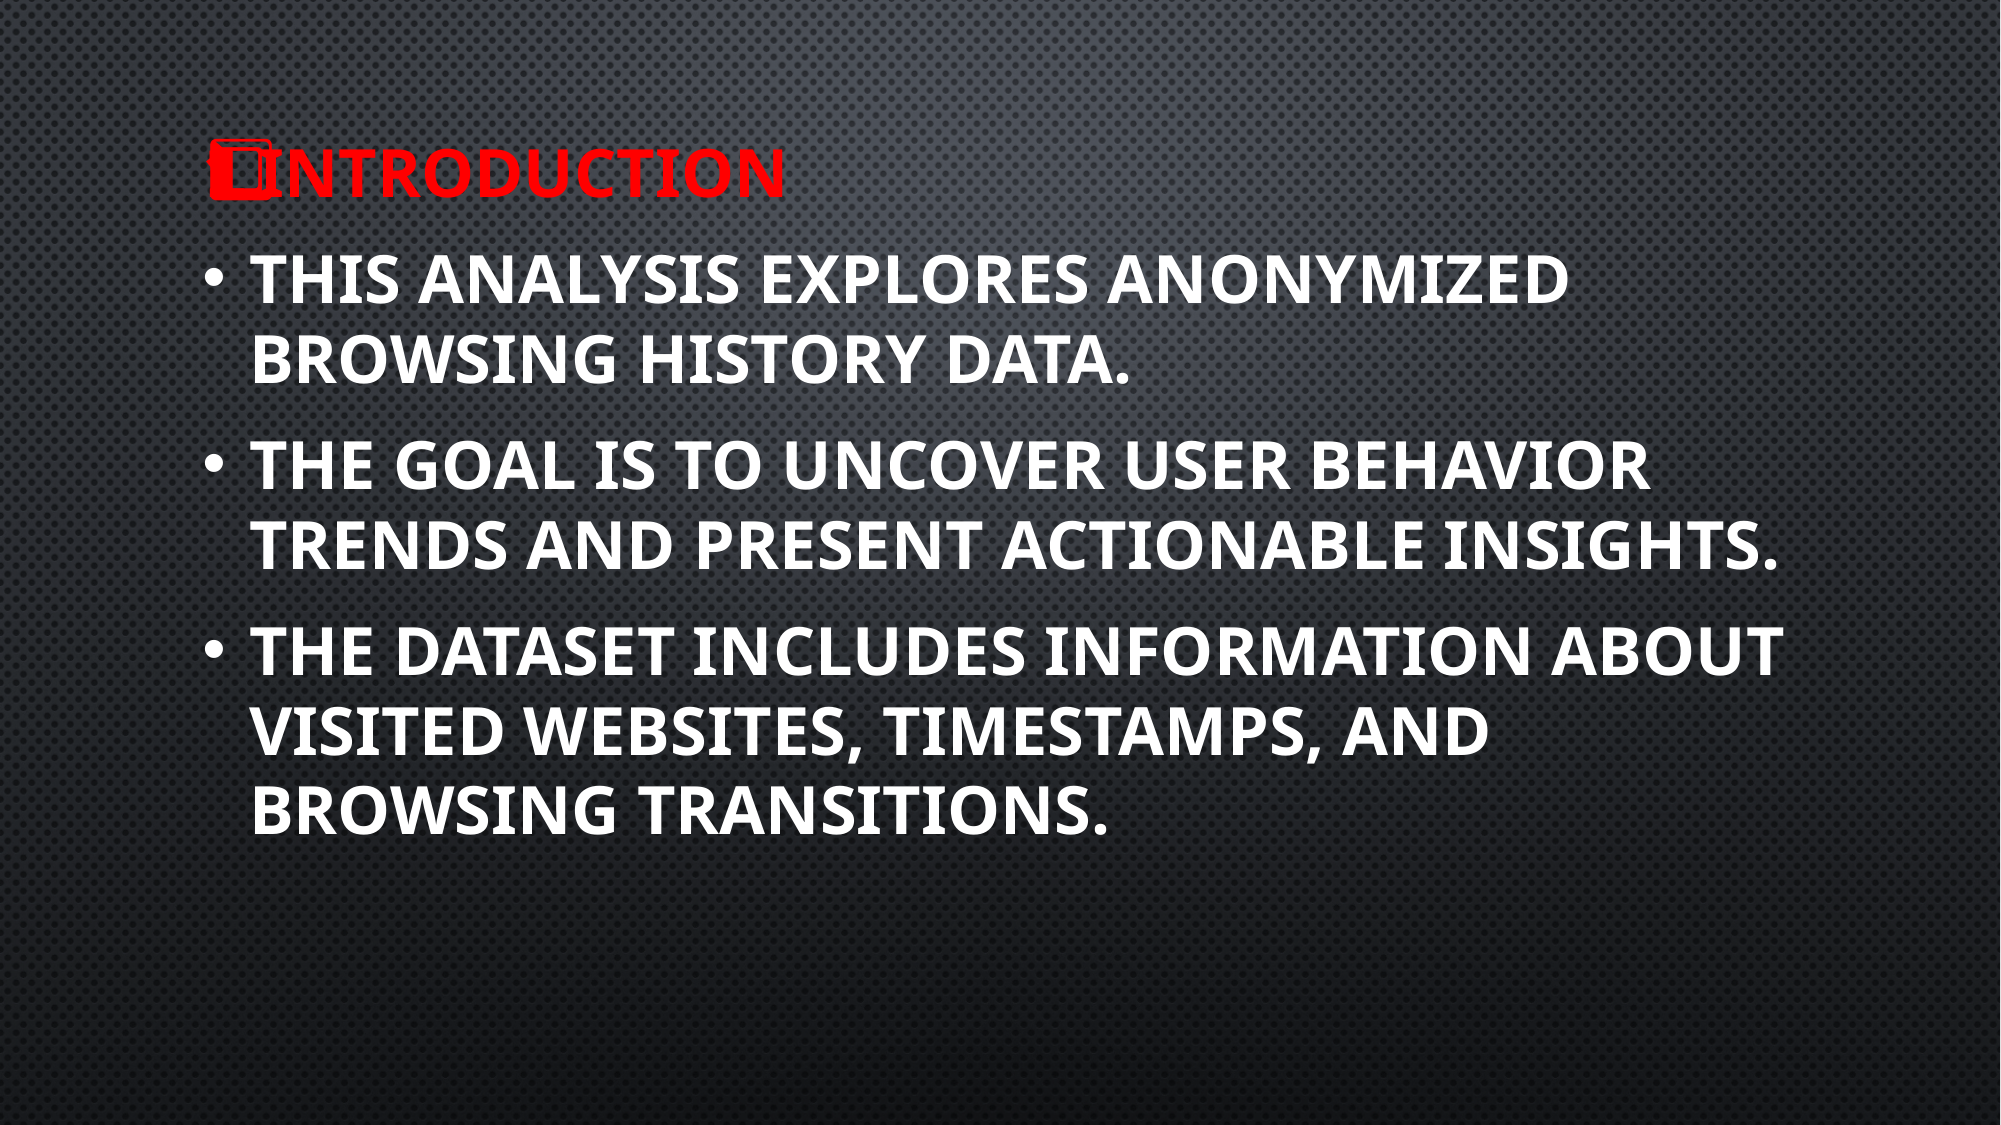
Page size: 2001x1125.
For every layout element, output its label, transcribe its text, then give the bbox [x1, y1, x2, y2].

list 1️⃣ Introduction This analysis explores anonymized browsing history data. The goal is to uncover user behavior trends and present actionable insights. The dataset includes information about visited websites, timestamps, and browsing transitions. [187, 99, 1813, 950]
